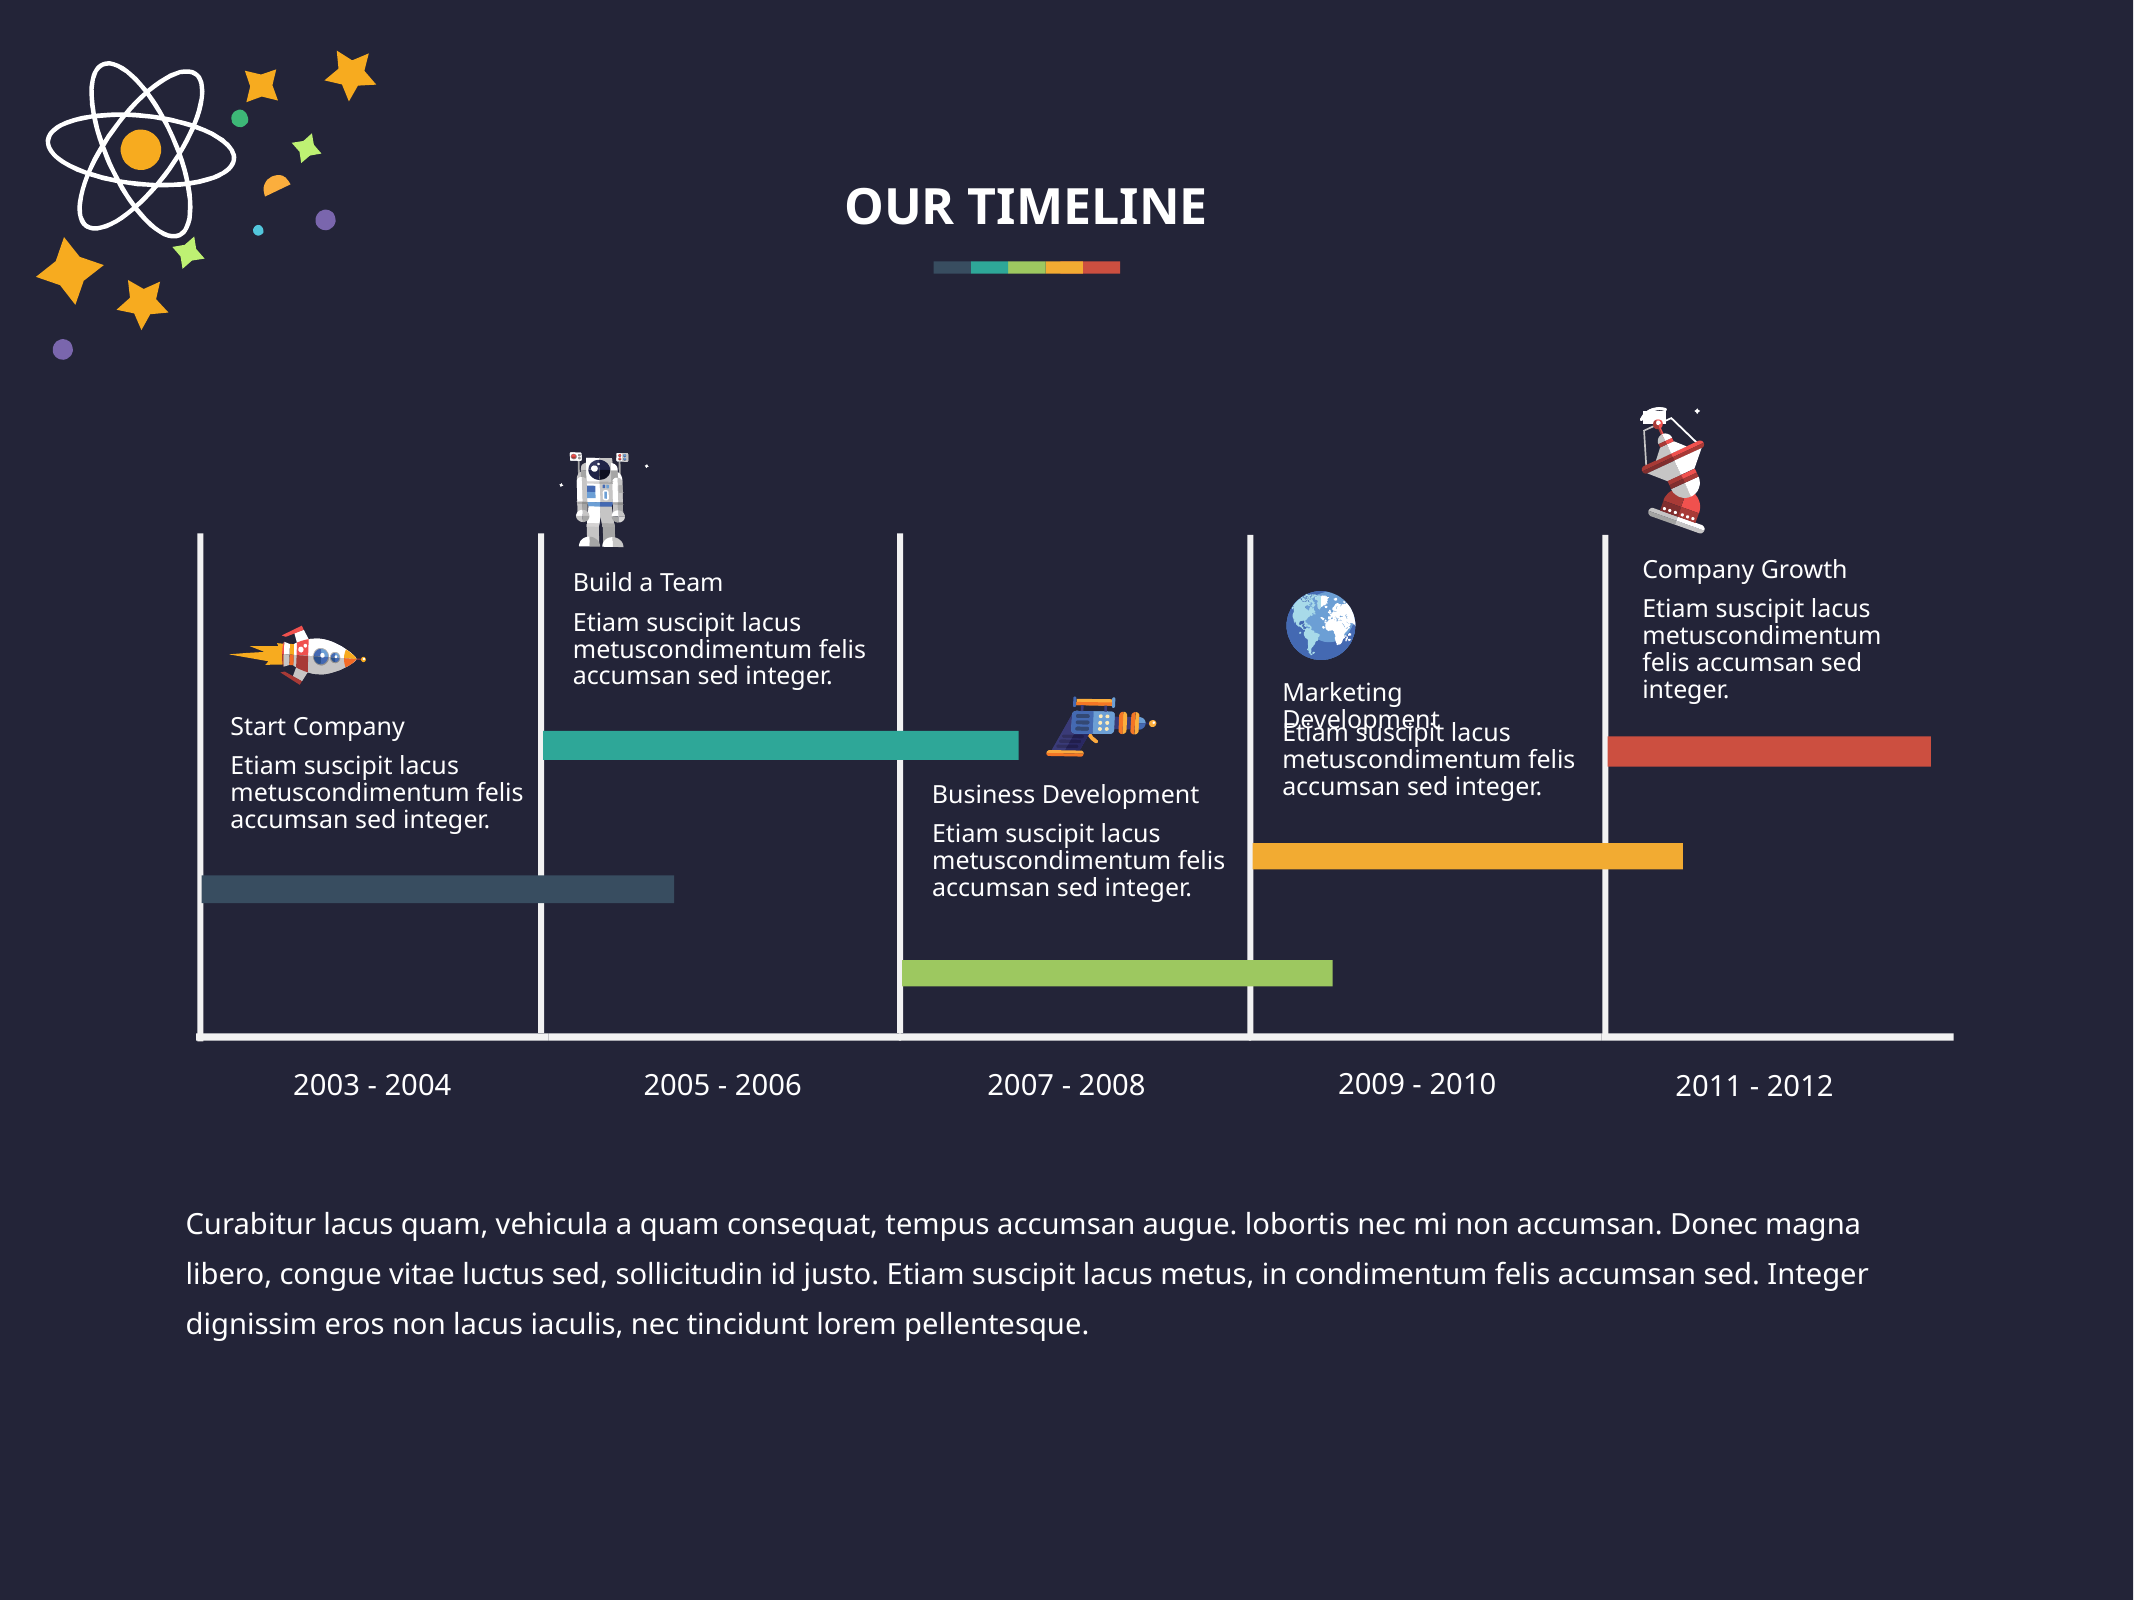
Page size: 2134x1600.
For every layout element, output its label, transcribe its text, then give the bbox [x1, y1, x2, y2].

text_box 2009 - 2010 [1282, 1069, 1553, 1101]
text_box Business Development [931, 781, 1203, 809]
text_box Etiam suscipit lacus metuscondimentum felis accumsan sed integer. [230, 753, 547, 834]
text_box [538, 834, 545, 875]
text_box Curabitur lacus quam, vehicula a quam consequat, tempus accumsan augue. lobortis nec mi non accumsan. Donec magna libero, congue vitae luctus sed, sollicitudin id justo. Etiam suscipit lacus metus, in condimentum felis accumsan sed. Integer dignissim eros non lacus iaculis, nec tincidunt lorem pellentesque. [177, 1182, 1921, 1349]
text_box Start Company [230, 713, 501, 741]
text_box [1639, 406, 1705, 534]
text_box [538, 904, 545, 1033]
text_box 2003 - 2004 [237, 1070, 508, 1102]
text_box 2011 - 2012 [1619, 1071, 1890, 1103]
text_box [933, 260, 1121, 274]
text_box [902, 960, 1333, 987]
text_box [543, 730, 1019, 760]
text_box Etiam suscipit lacus metuscondimentum felis accumsan sed integer. [1282, 719, 1602, 801]
text_box Build a Team [572, 570, 844, 598]
text_box 2005 - 2006 [587, 1070, 858, 1102]
text_box Etiam suscipit lacus metuscondimentum felis accumsan sed integer. [573, 609, 873, 691]
text_box [197, 533, 204, 1033]
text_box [228, 625, 367, 688]
text_box [1607, 736, 1931, 767]
text_box [538, 533, 545, 753]
text_box 2007 - 2008 [931, 1070, 1202, 1102]
text_box OUR TIMELINE [548, 177, 1504, 242]
text_box [897, 760, 904, 1033]
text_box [1286, 590, 1356, 661]
text_box Etiam suscipit lacus metuscondimentum felis accumsan sed integer. [1642, 596, 1936, 704]
text_box Company Growth [1642, 556, 1913, 584]
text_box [195, 1033, 1954, 1041]
text_box [1247, 534, 1254, 960]
text_box [1602, 870, 1609, 1033]
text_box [558, 450, 650, 550]
text_box [201, 875, 675, 904]
text_box [1252, 843, 1683, 870]
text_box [1044, 690, 1158, 765]
text_box [1602, 534, 1609, 843]
text_box Etiam suscipit lacus metuscondimentum felis accumsan sed integer. [932, 821, 1228, 903]
text_box Marketing Development [1282, 680, 1553, 735]
text_box [1247, 987, 1254, 1033]
text_box [897, 533, 904, 730]
